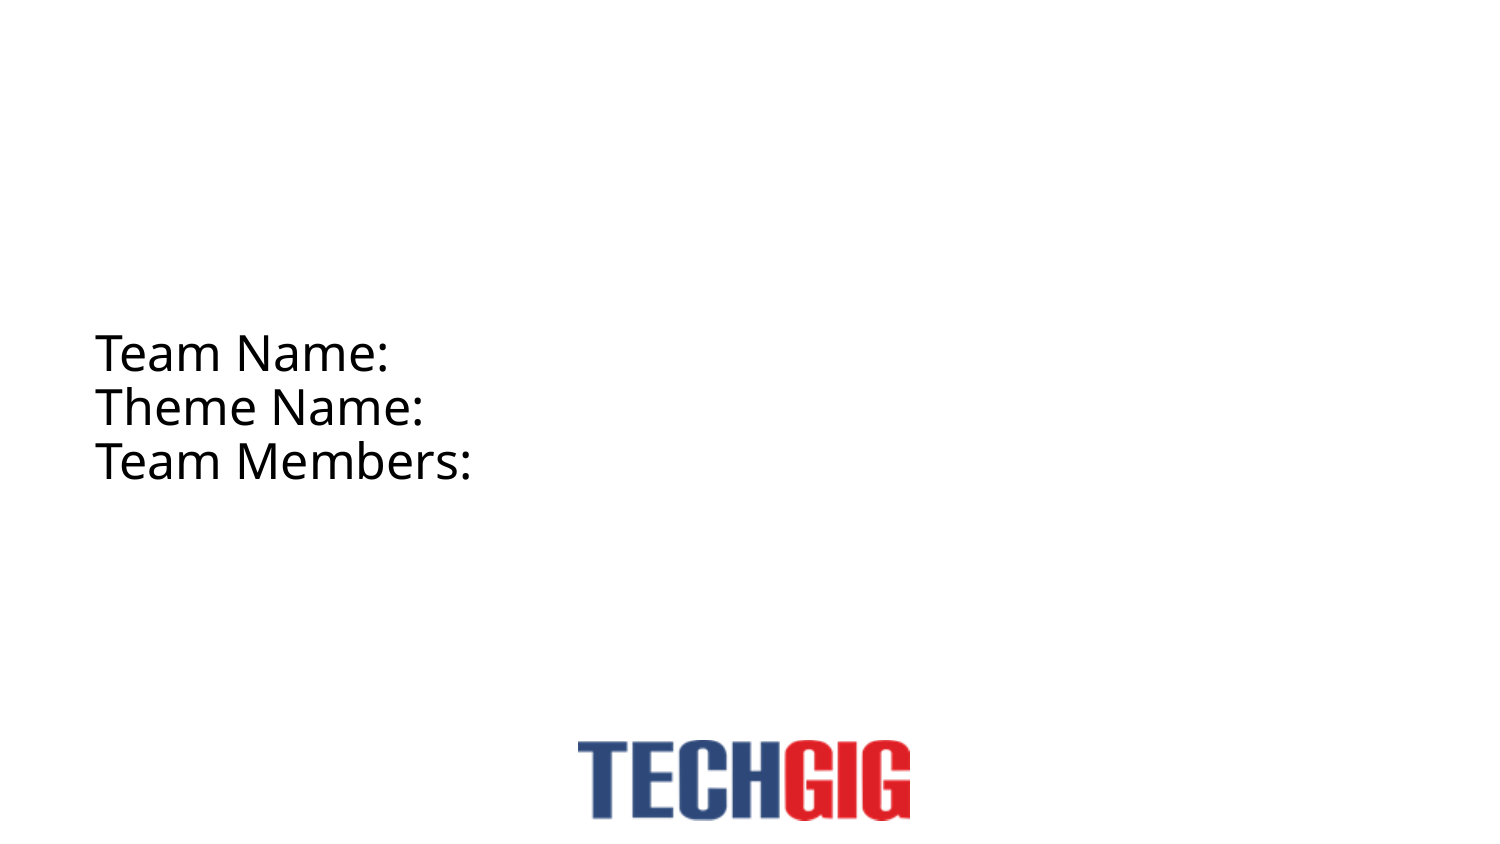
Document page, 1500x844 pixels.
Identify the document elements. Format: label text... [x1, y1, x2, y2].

picture [578, 740, 910, 821]
title Team Name: Theme Name: Team Members: [80, 73, 1125, 745]
